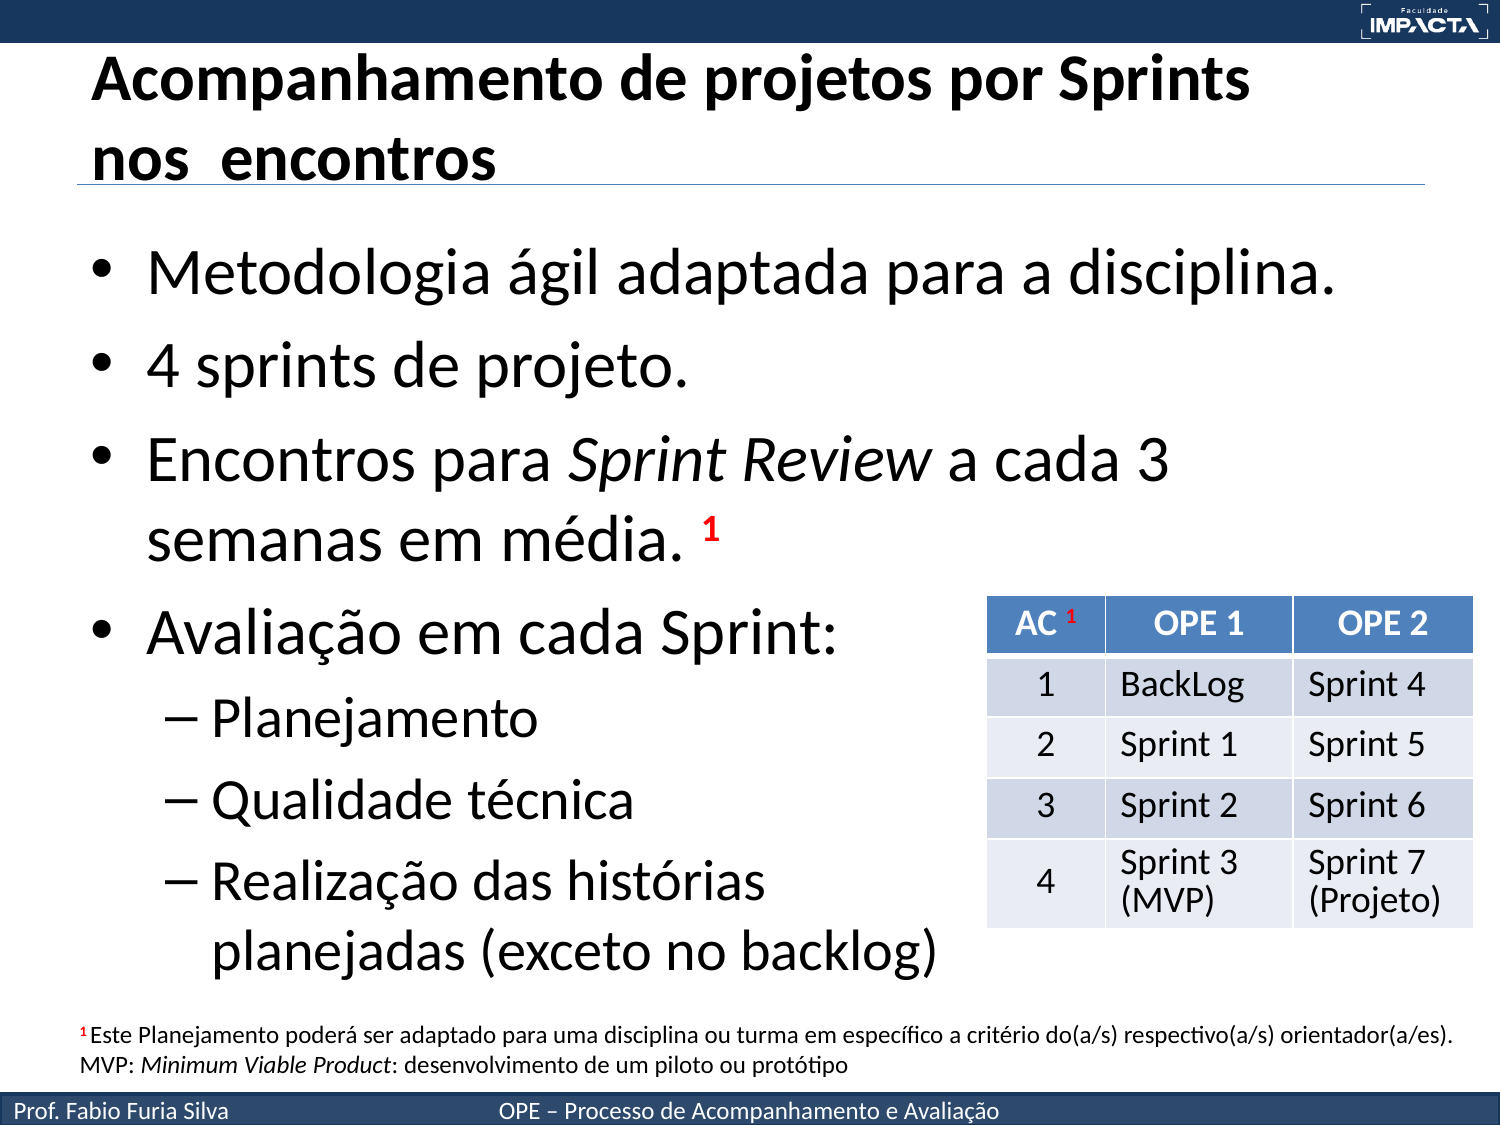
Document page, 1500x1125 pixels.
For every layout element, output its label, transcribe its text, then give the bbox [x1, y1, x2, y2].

table_cell 2 [987, 718, 1105, 777]
table_cell BackLog [1106, 659, 1292, 716]
picture [1354, 0, 1495, 43]
table_header OPE 1 [1106, 596, 1292, 653]
table_cell Sprint 1 [1106, 718, 1292, 777]
table_cell Sprint 2 [1106, 779, 1292, 838]
table_header OPE 2 [1294, 596, 1473, 653]
table_cell Sprint 4 [1294, 659, 1473, 716]
list Metodologia ágil adaptada para a disciplina. 4 sprints de projeto. Encontros para Sprint Review a cada 3 semanas em média. 1 Avaliação em cada Sprint: Planejamento Qualidade técnica Realização das histórias planejadas (exceto no backlog) [75, 219, 1425, 1011]
table_cell 1 [987, 659, 1105, 716]
table_cell Sprint 5 [1294, 718, 1473, 777]
text_box 1 Este Planejamento poderá ser adaptado para uma disciplina ou turma em específico a critério do(a/s) respectivo(a/s) orientador(a/es). MVP: Minimum Viable Product: desenvolvimento de um piloto ou protótipo [64, 1011, 1474, 1086]
table_cell Sprint 6 [1294, 779, 1473, 838]
table_cell 3 [987, 779, 1105, 838]
table_cell 4 [987, 840, 1105, 928]
table_cell Sprint 7 (Projeto) [1294, 840, 1473, 928]
title Acompanhamento de projetos por Sprints nos encontros [76, 42, 1306, 185]
table_header AC 1 [987, 596, 1105, 653]
table_cell Sprint 3 (MVP) [1106, 840, 1292, 928]
